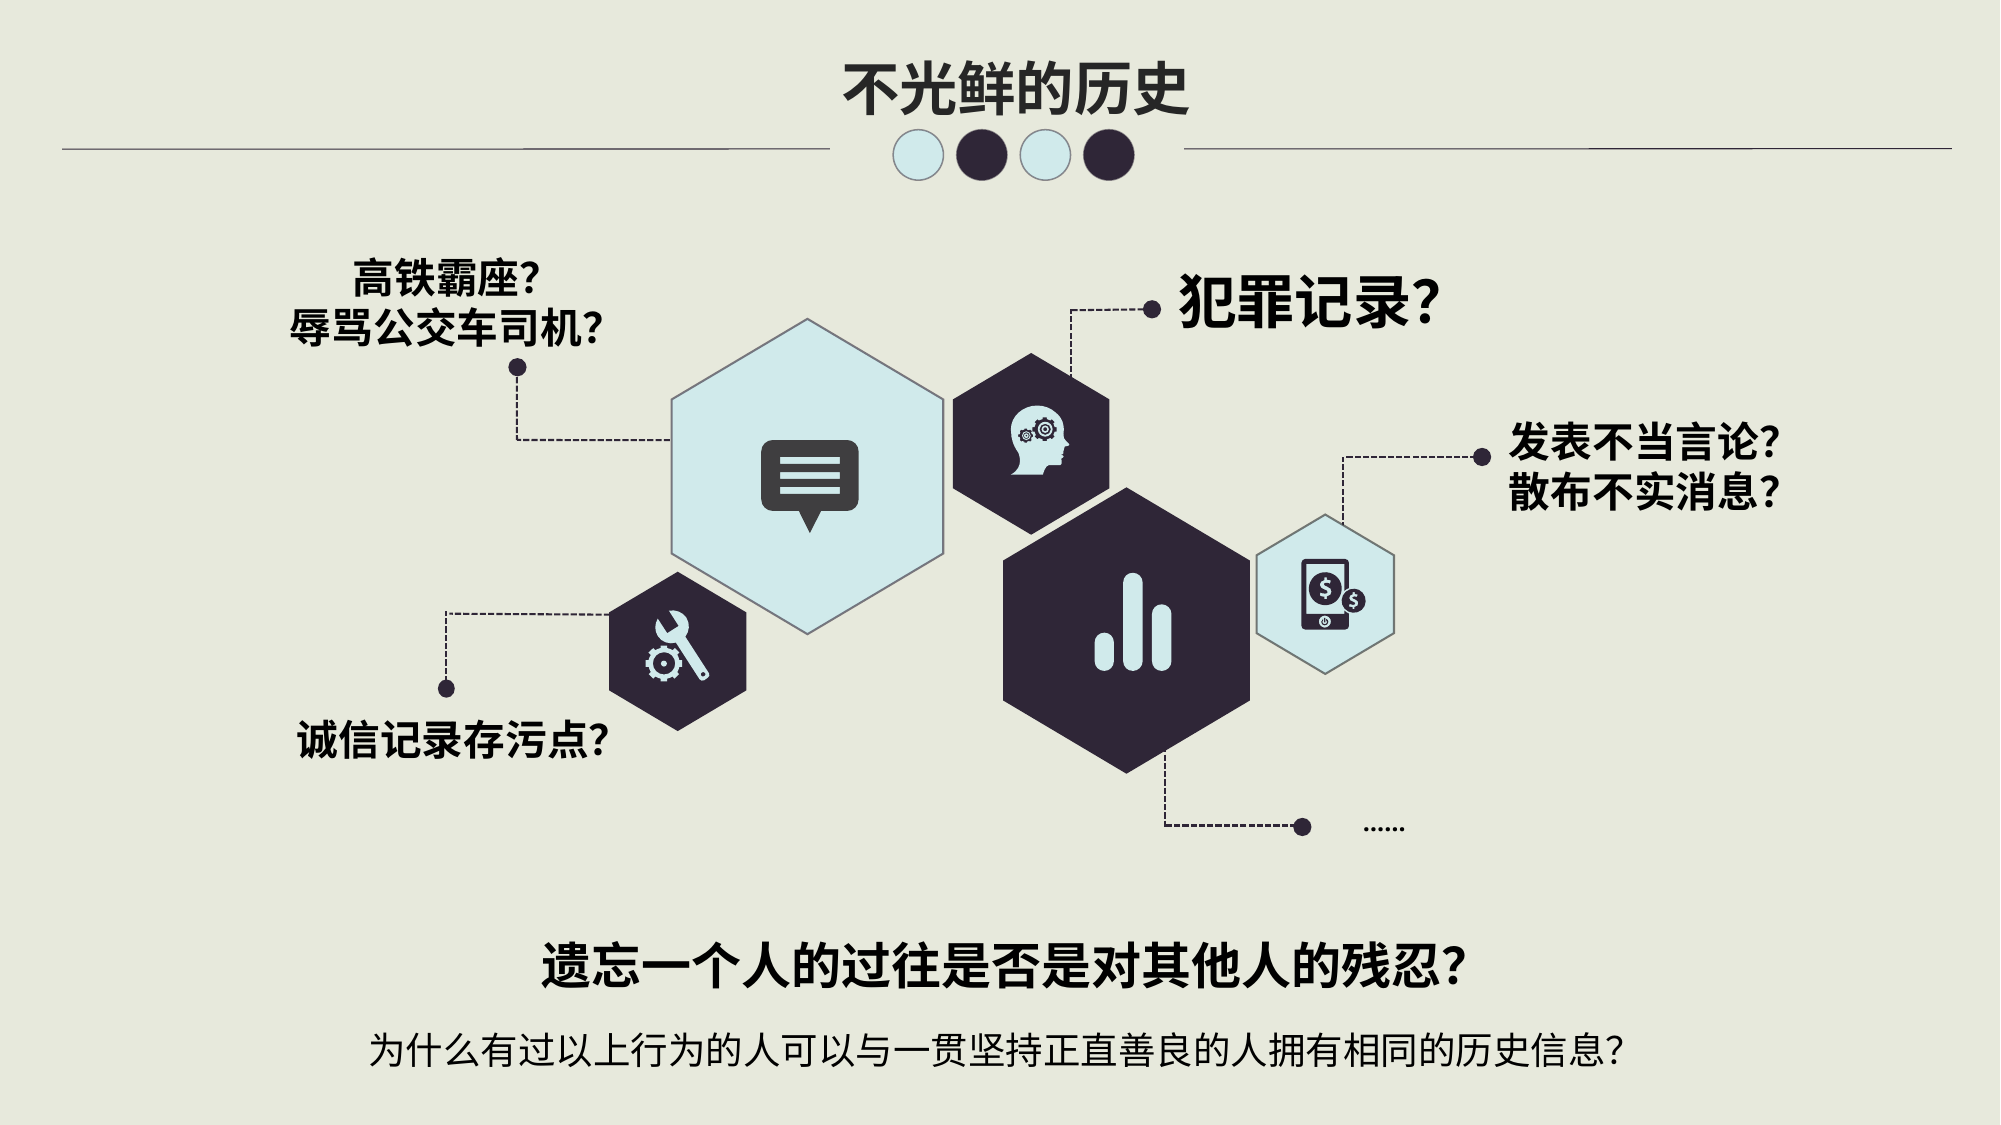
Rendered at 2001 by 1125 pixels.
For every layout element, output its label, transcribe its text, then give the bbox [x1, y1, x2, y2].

text_box 不光鲜的历史 [780, 36, 1206, 131]
text_box 遗忘一个人的过往是否是对其他人的残忍？ [526, 927, 1766, 1002]
text_box 为什么有过以上行为的人可以与一贯坚持正直善良的人拥有相同的历史信息？ [353, 1020, 1661, 1080]
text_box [893, 129, 1135, 181]
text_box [273, 244, 1818, 845]
